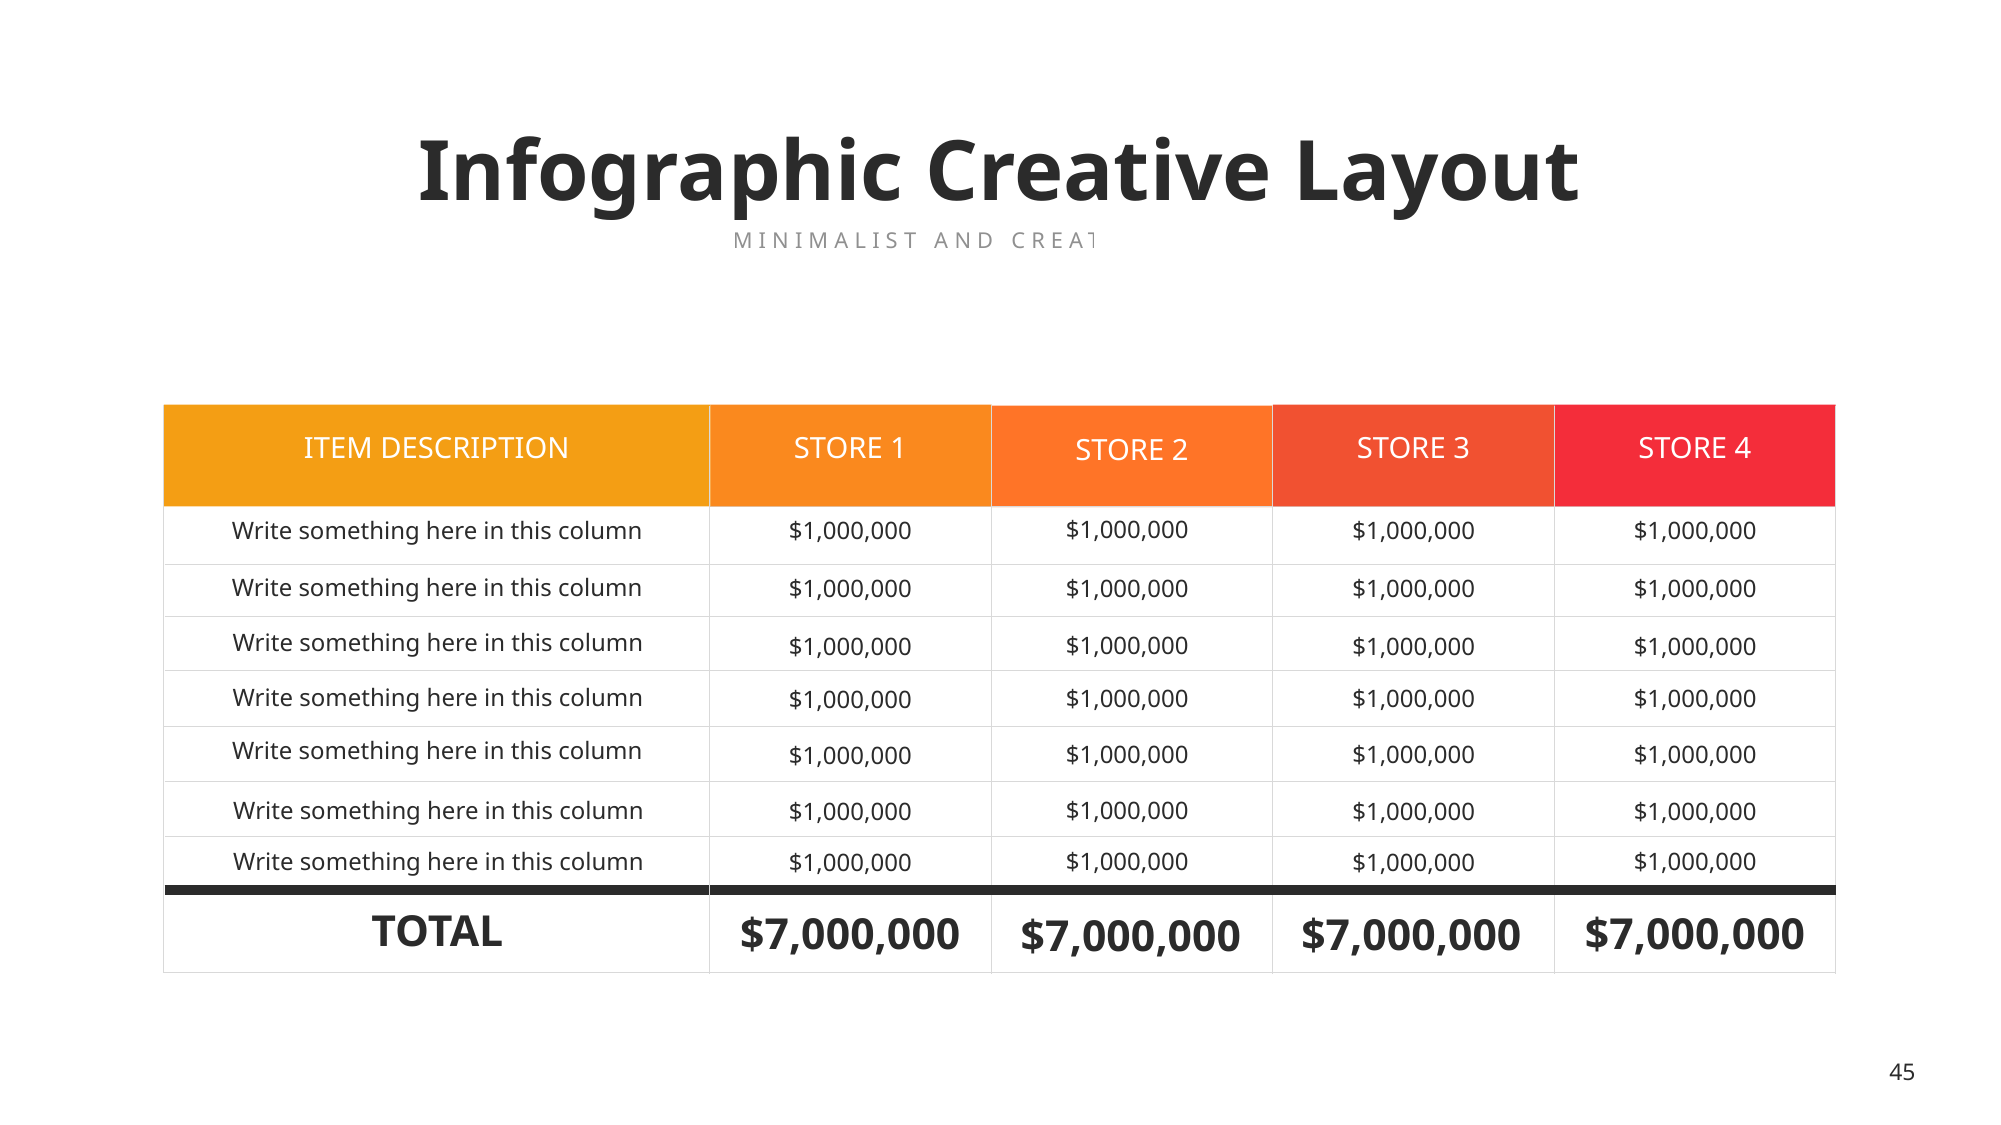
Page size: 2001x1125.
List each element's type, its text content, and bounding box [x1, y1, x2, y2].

text_box Infographic Creative Layout [137, 120, 1863, 223]
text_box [163, 404, 1836, 988]
text_box MINIMALIST AND CREATIVE THEME [718, 223, 1282, 261]
